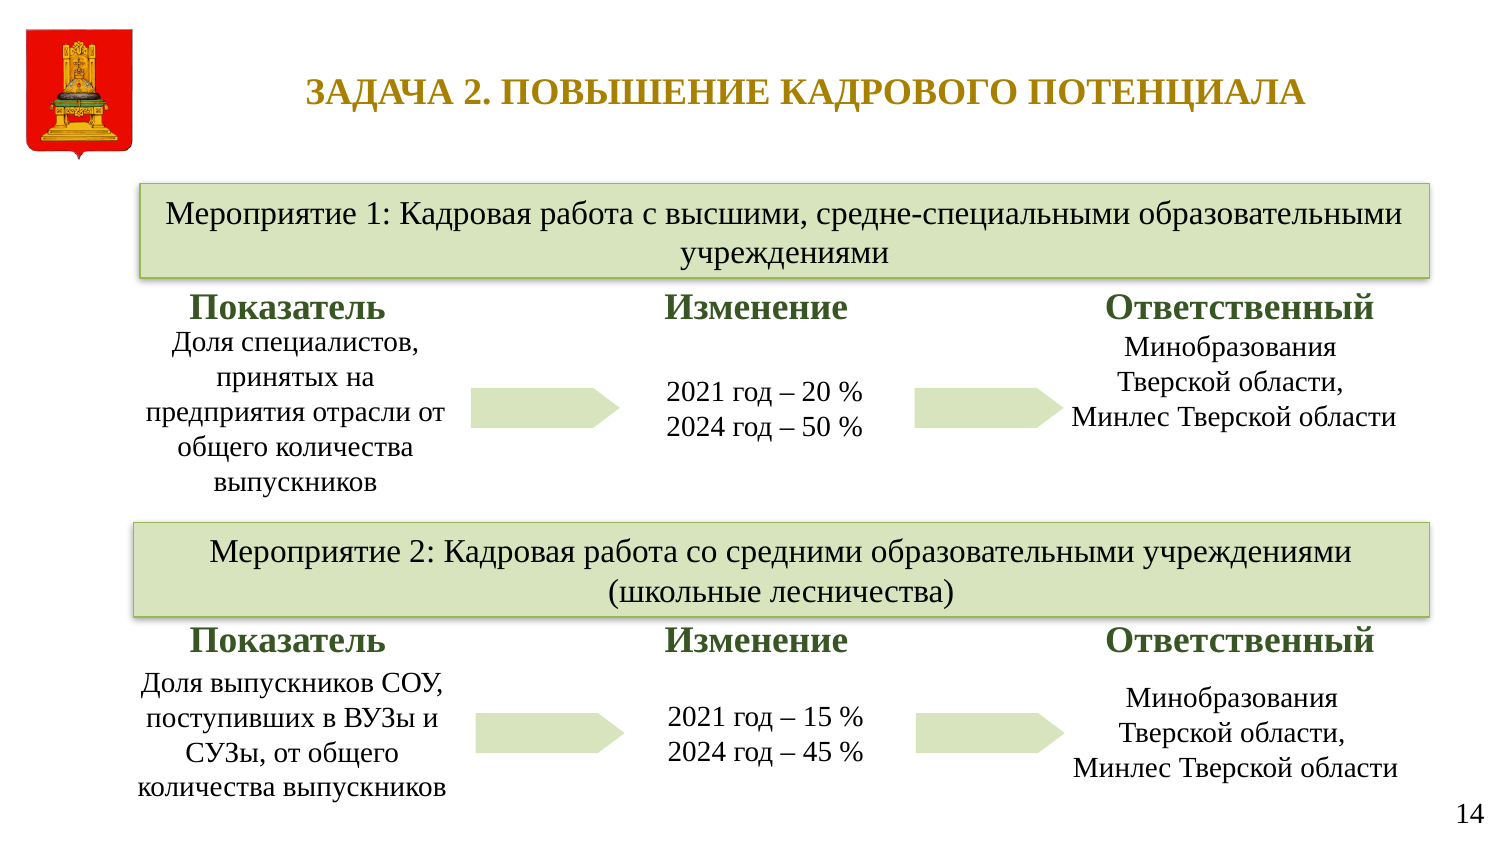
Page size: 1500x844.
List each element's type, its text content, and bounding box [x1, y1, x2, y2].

text_box Доля выпускников СОУ, поступивших в ВУЗы и СУЗы, от общего количества выпускников [110, 655, 475, 811]
text_box Показатель [141, 575, 444, 699]
text_box Минобразования Тверской области, Минлес Тверской области [989, 320, 1480, 440]
text_box Ответственный [1076, 243, 1404, 320]
text_box [915, 713, 990, 754]
text_box ЗАДАЧА 2. ПОВЫШЕНИЕ КАДРОВОГО ПОТЕНЦИАЛА [140, 35, 1492, 144]
text_box 2021 год – 20 % 2024 год – 50 % [632, 364, 897, 450]
text_box Минобразования Тверской области, Минлес Тверской области [990, 671, 1481, 791]
slide_number 14 [1162, 789, 1500, 834]
text_box [471, 387, 620, 428]
text_box Мероприятие 1: Кадровая работа с высшими, средне-специальными образовательными учреждениями [139, 183, 1430, 278]
text_box Изменение [614, 243, 917, 366]
text_box 2021 год – 15 % 2024 год – 45 % [634, 699, 898, 775]
text_box [914, 387, 989, 428]
picture [23, 22, 140, 167]
text_box Мероприятие 2: Кадровая работа со средними образовательными учреждениями (школьные лесничества) [133, 522, 1430, 617]
text_box [475, 713, 625, 754]
text_box Ответственный [1076, 575, 1404, 671]
text_box Доля специалистов, принятых на предприятия отрасли от общего количества выпускников [120, 314, 471, 505]
text_box Изменение [615, 575, 918, 699]
text_box Показатель [141, 243, 444, 314]
